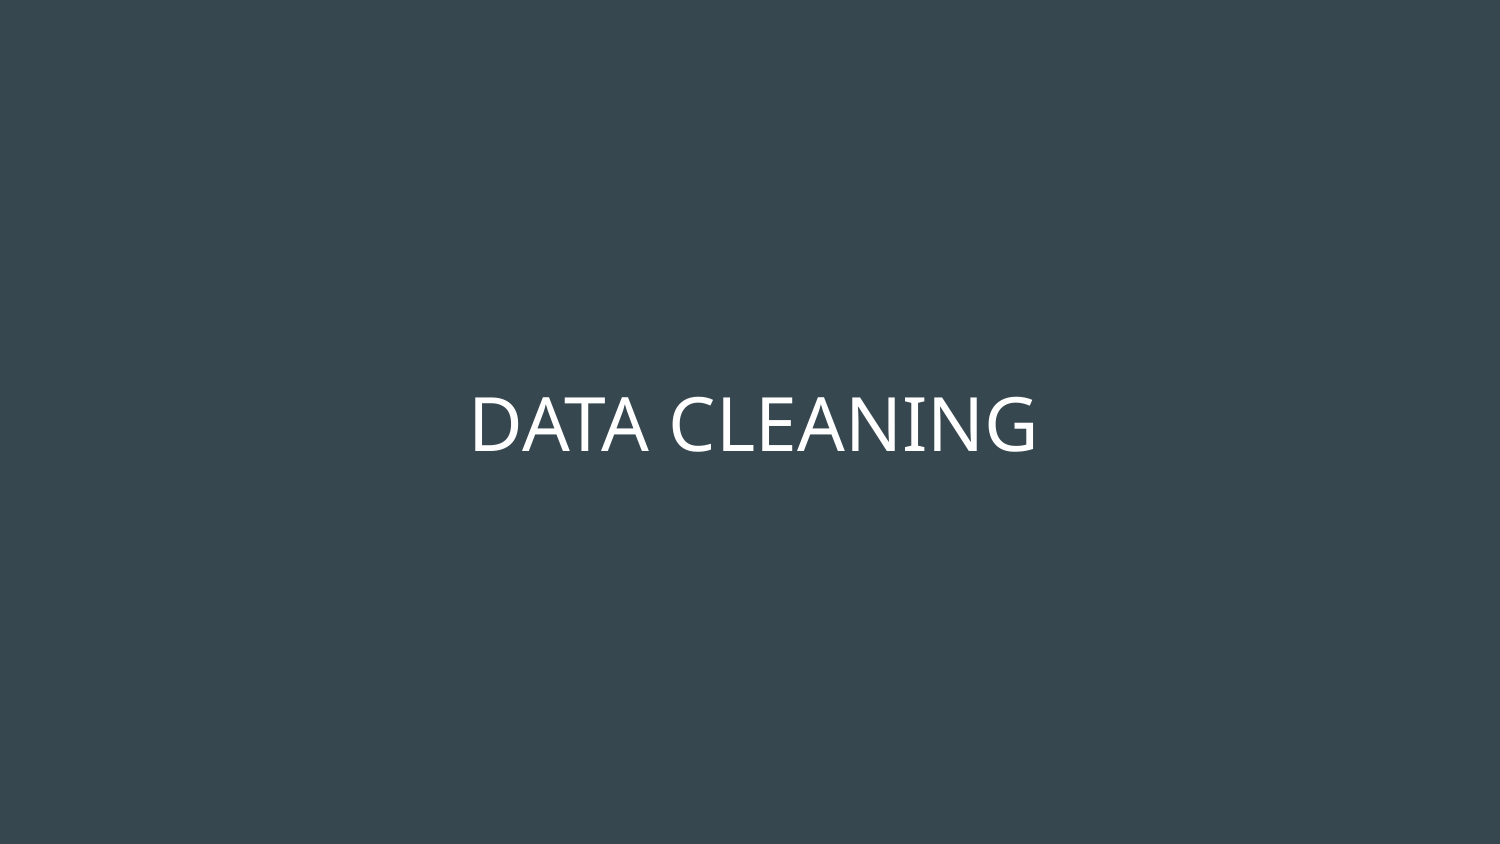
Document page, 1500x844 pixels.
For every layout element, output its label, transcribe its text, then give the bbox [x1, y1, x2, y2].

title DATA CLEANING [110, 351, 1399, 493]
